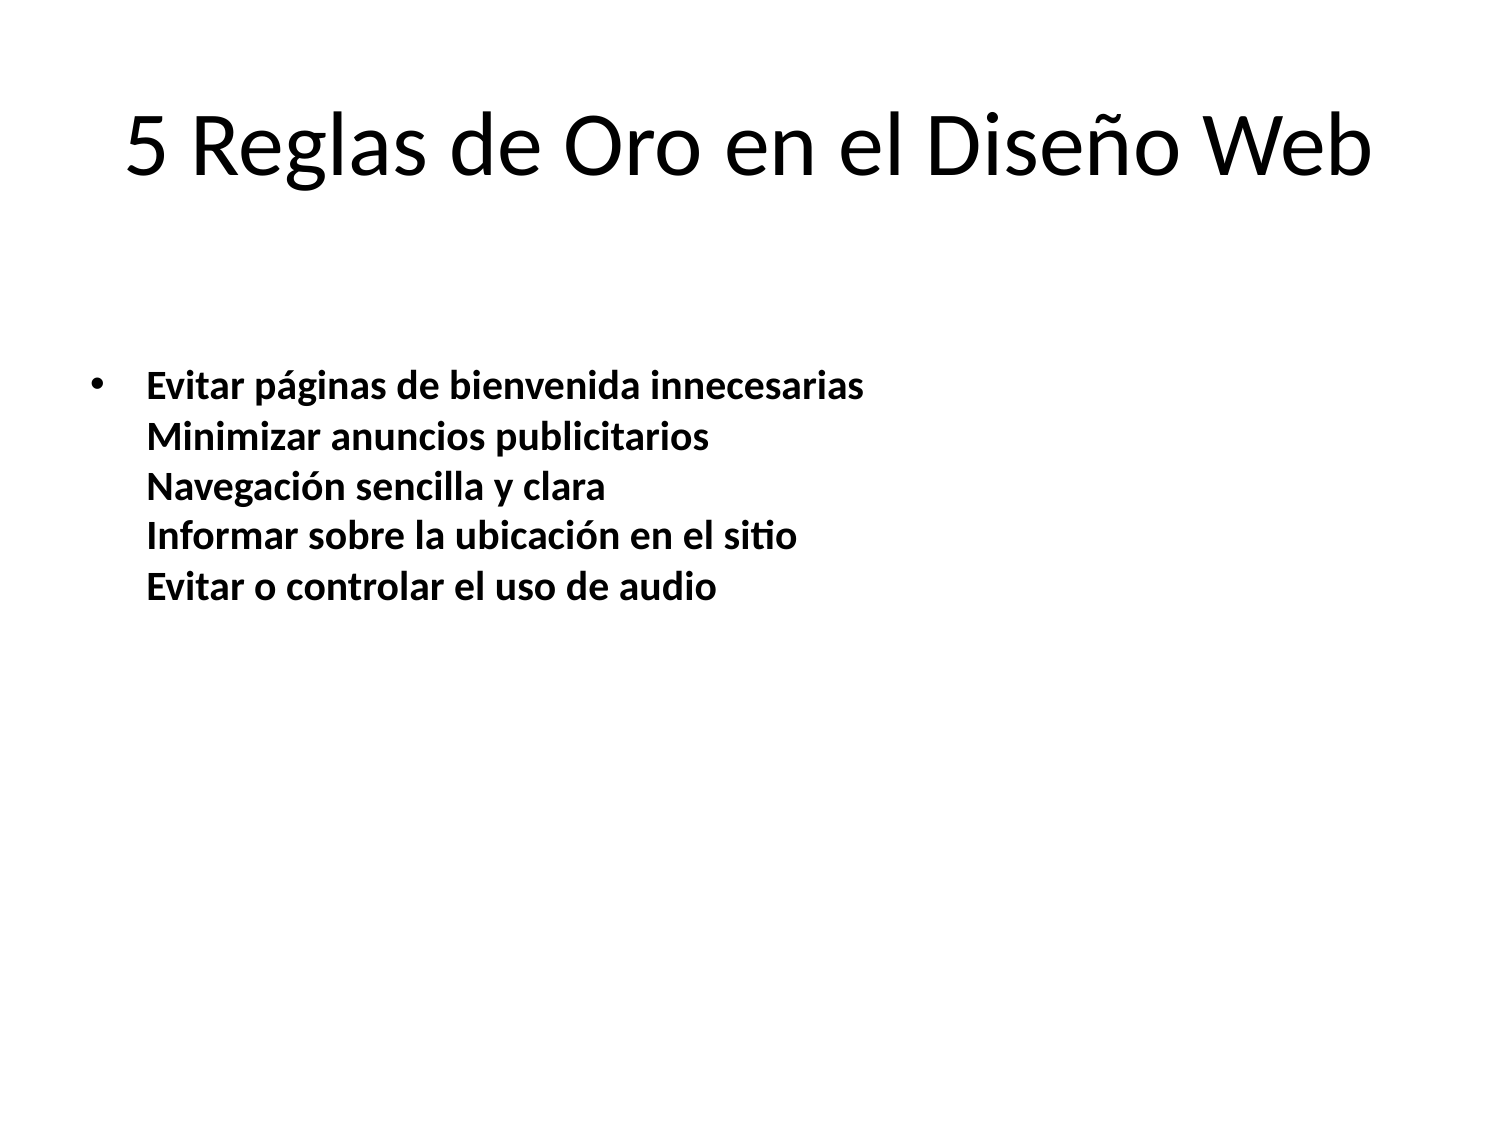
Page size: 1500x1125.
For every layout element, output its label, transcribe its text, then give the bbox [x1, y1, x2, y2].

list Evitar páginas de bienvenida innecesarias Minimizar anuncios publicitarios Navegación sencilla y clara Informar sobre la ubicación en el sitio Evitar o controlar el uso de audio [75, 262, 1425, 1005]
title 5 Reglas de Oro en el Diseño Web [75, 45, 1425, 233]
